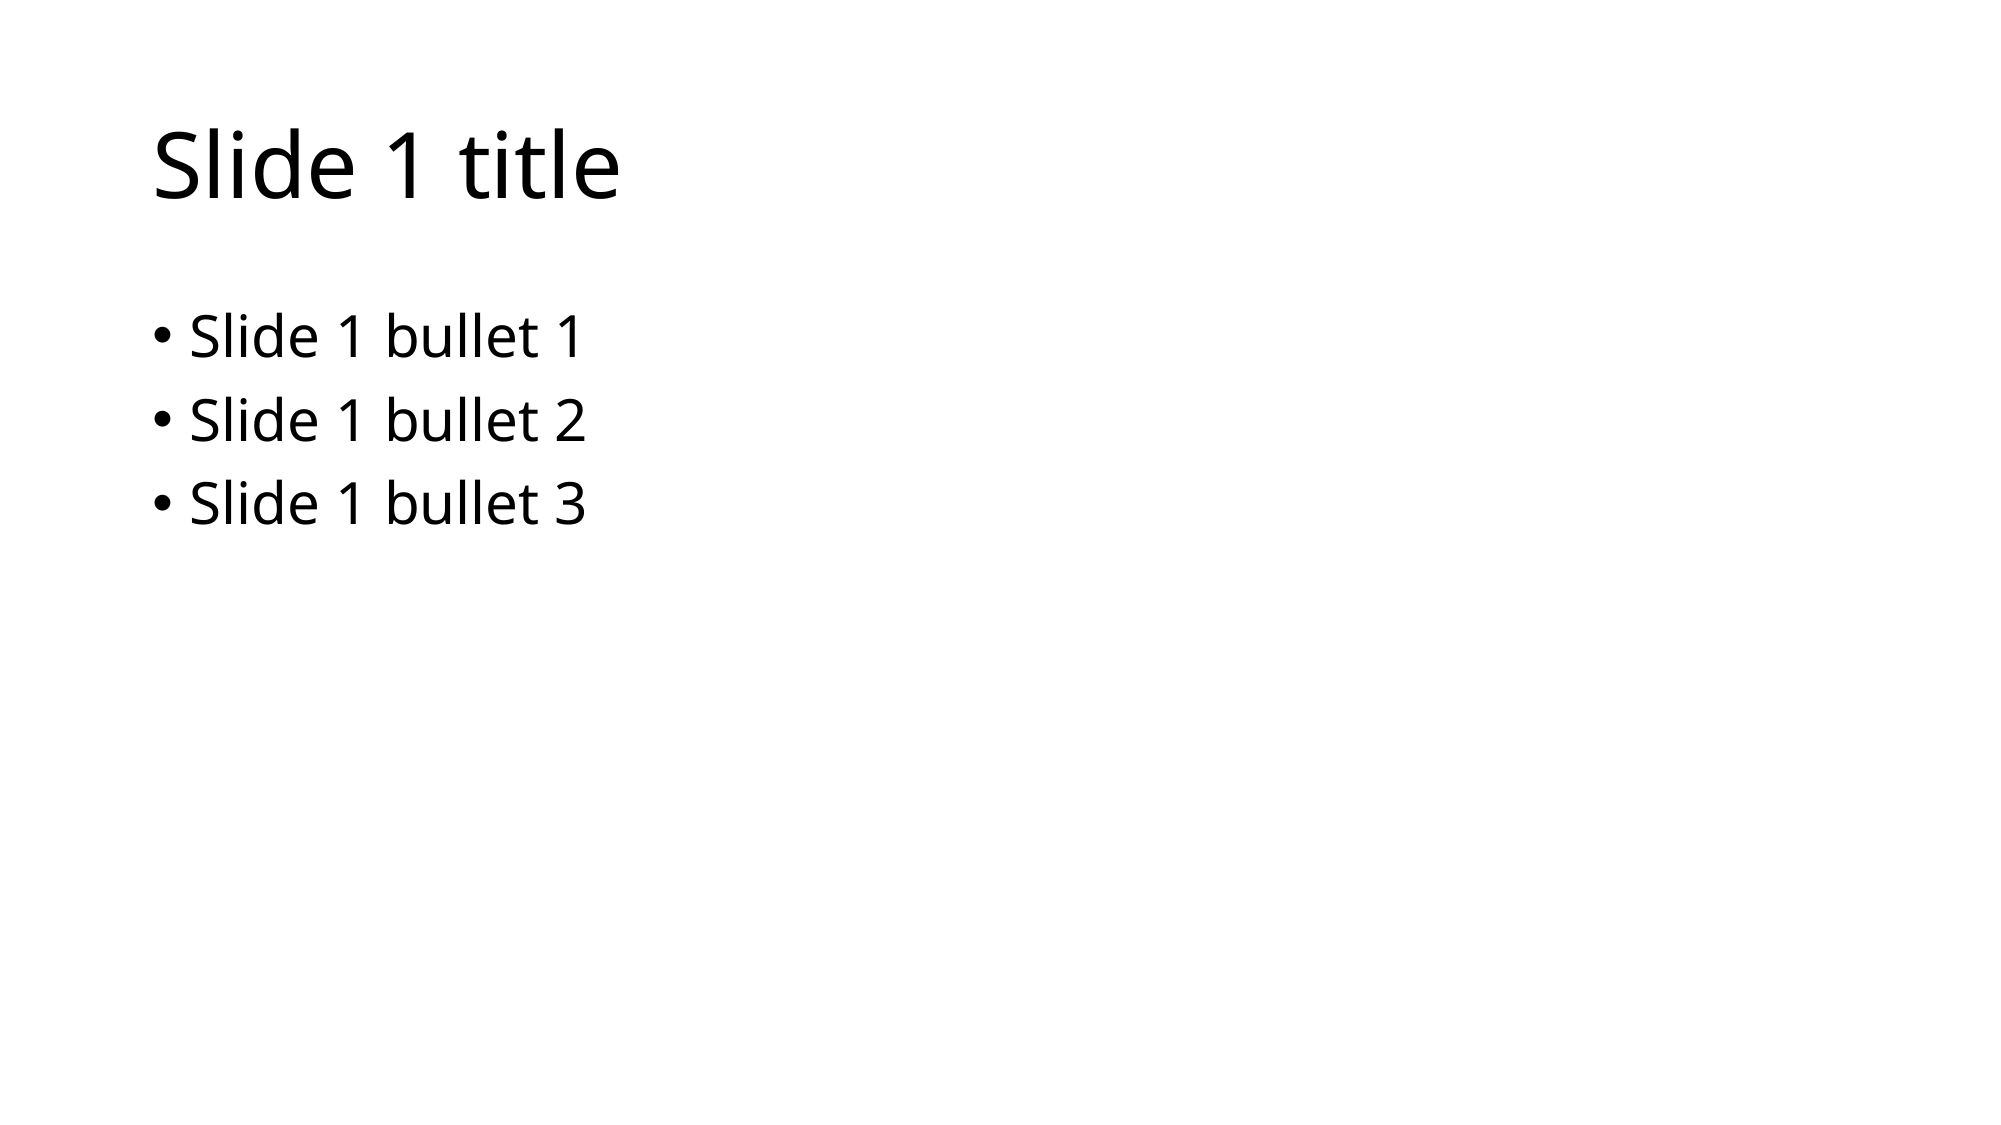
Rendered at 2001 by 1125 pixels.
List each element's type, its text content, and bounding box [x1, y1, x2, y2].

list Slide 1 bullet 1 Slide 1 bullet 2 Slide 1 bullet 3 [137, 299, 1863, 1014]
title Slide 1 title [137, 59, 1863, 278]
